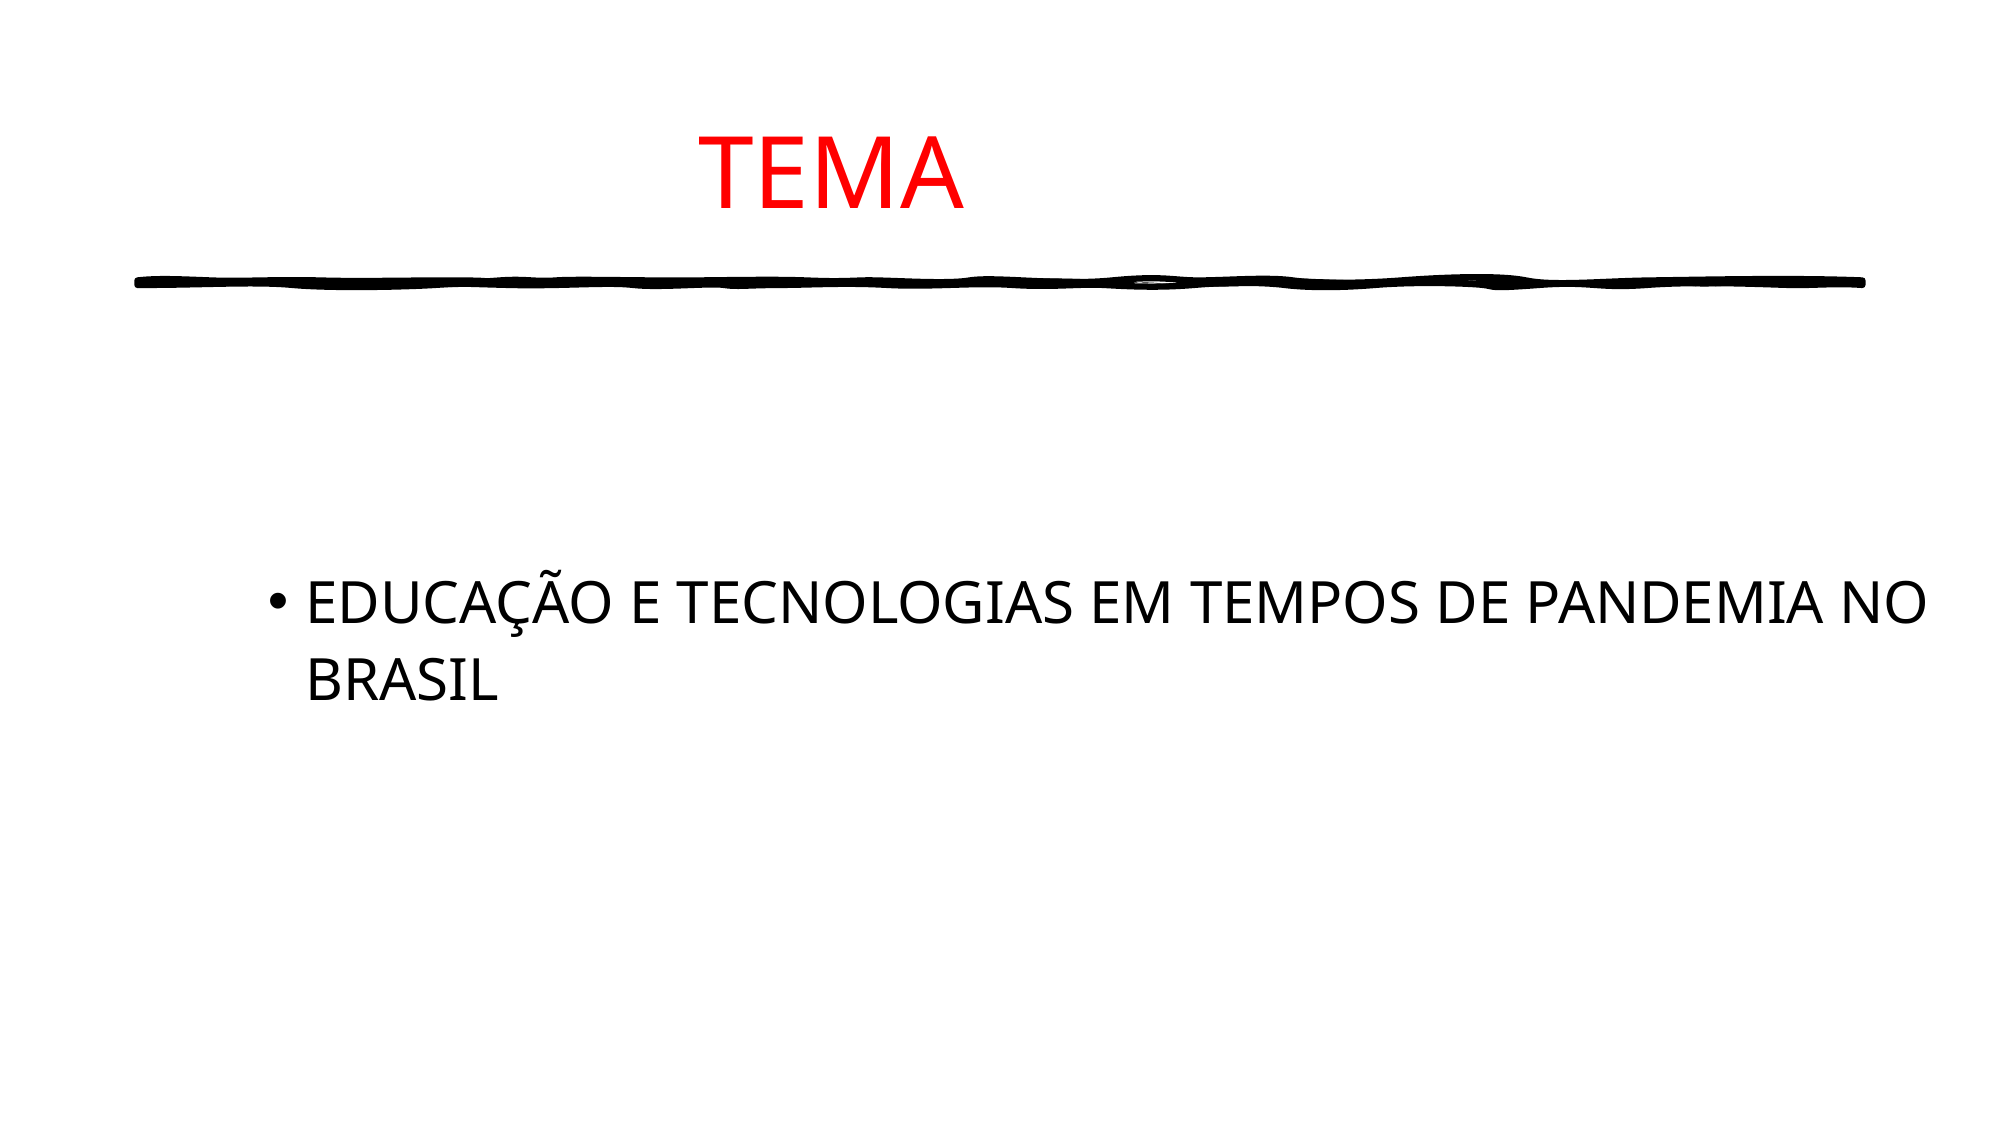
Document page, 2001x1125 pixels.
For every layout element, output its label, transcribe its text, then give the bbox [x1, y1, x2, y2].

list EDUCAÇÃO E TECNOLOGIAS EM TEMPOS DE PANDEMIA NO BRASIL [252, 550, 1978, 1002]
title TEMA [137, 59, 1863, 278]
